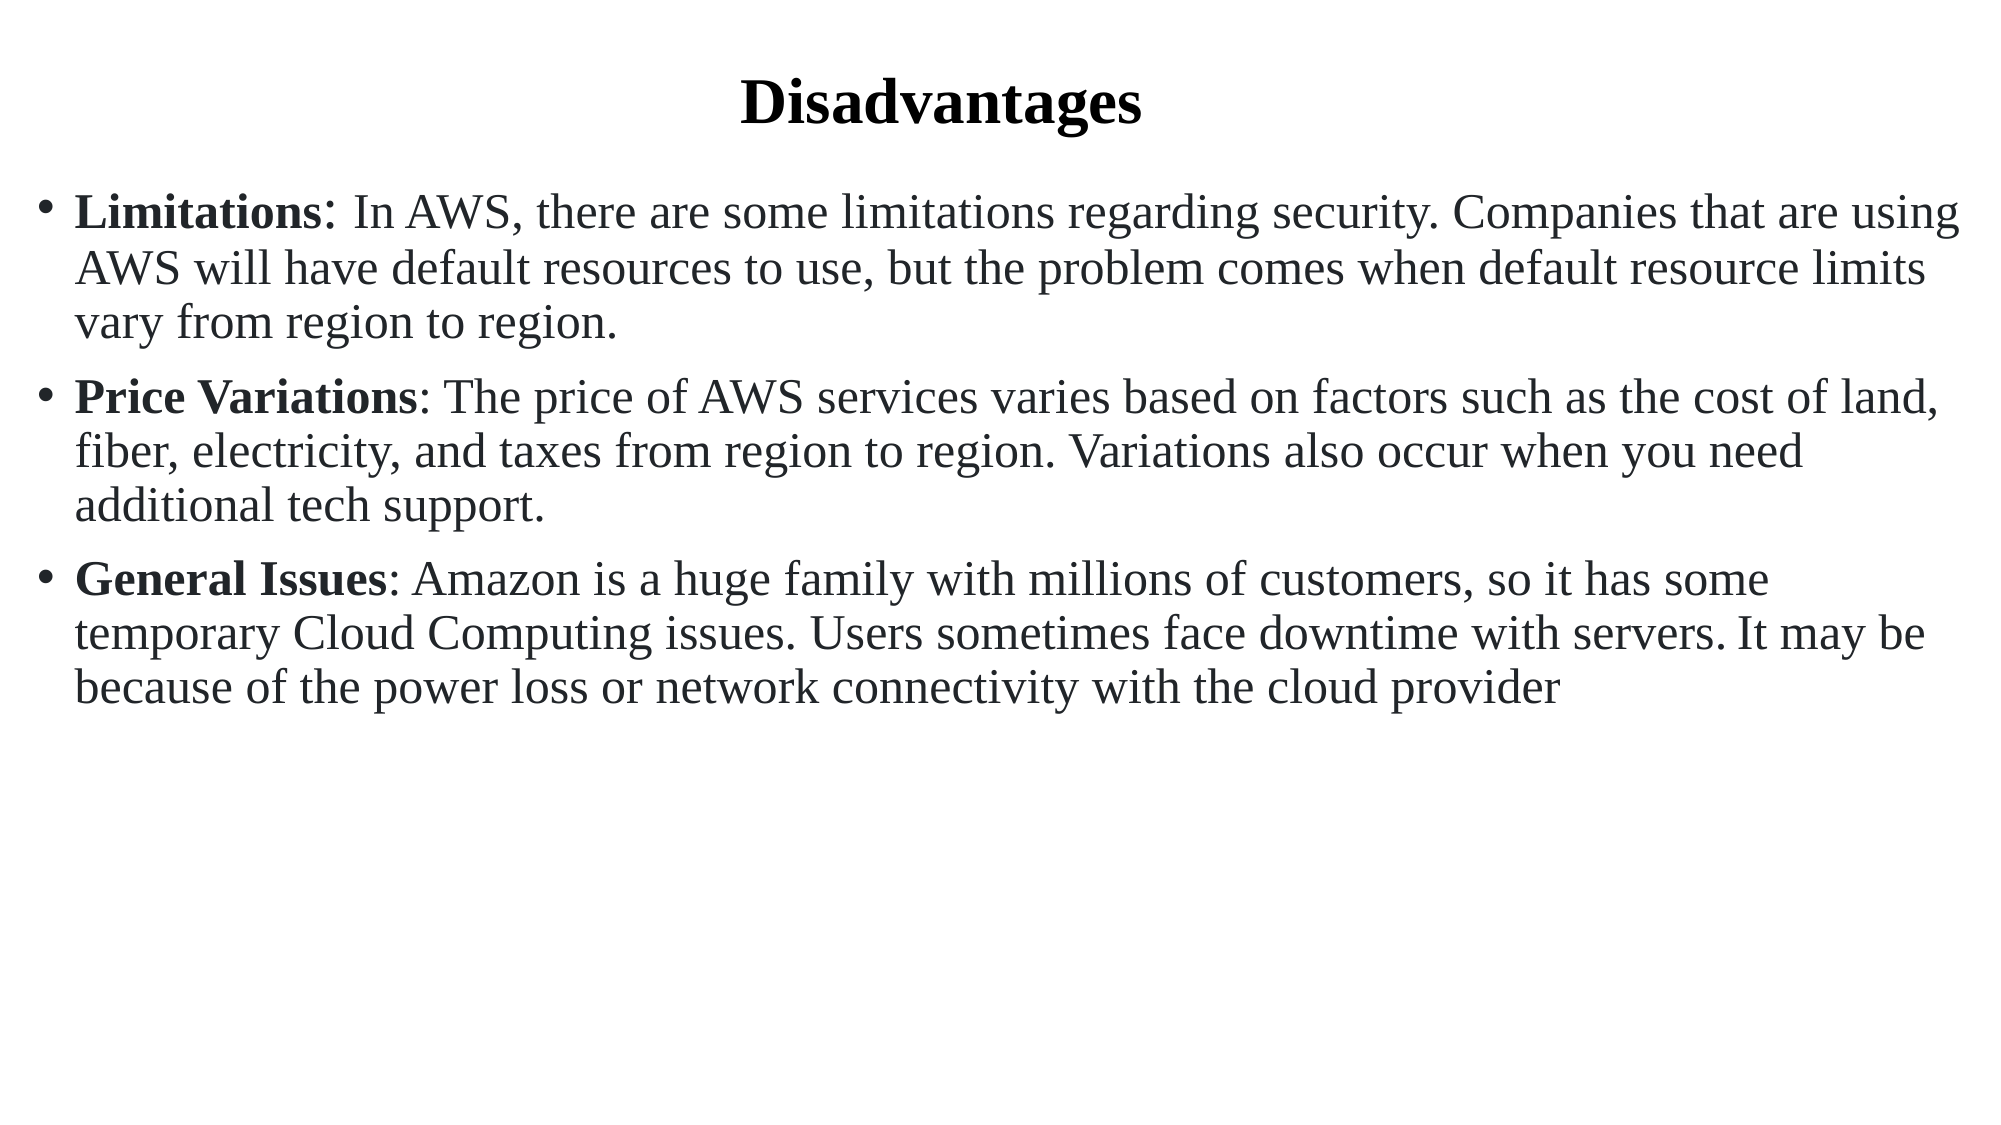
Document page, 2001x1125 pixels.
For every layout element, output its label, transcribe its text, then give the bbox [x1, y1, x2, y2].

title Disadvantages [22, 59, 1863, 146]
list Limitations: In AWS, there are some limitations regarding security. Companies that are using AWS will have default resources to use, but the problem comes when default resource limits vary from region to region. Price Variations: The price of AWS services varies based on factors such as the cost of land, fiber, electricity, and taxes from region to region. Variations also occur when you need additional tech support. General Issues: Amazon is a huge family with millions of customers, so it has some temporary Cloud Computing issues. Users sometimes face downtime with servers. It may be because of the power loss or network connectivity with the cloud provider [22, 170, 1987, 830]
